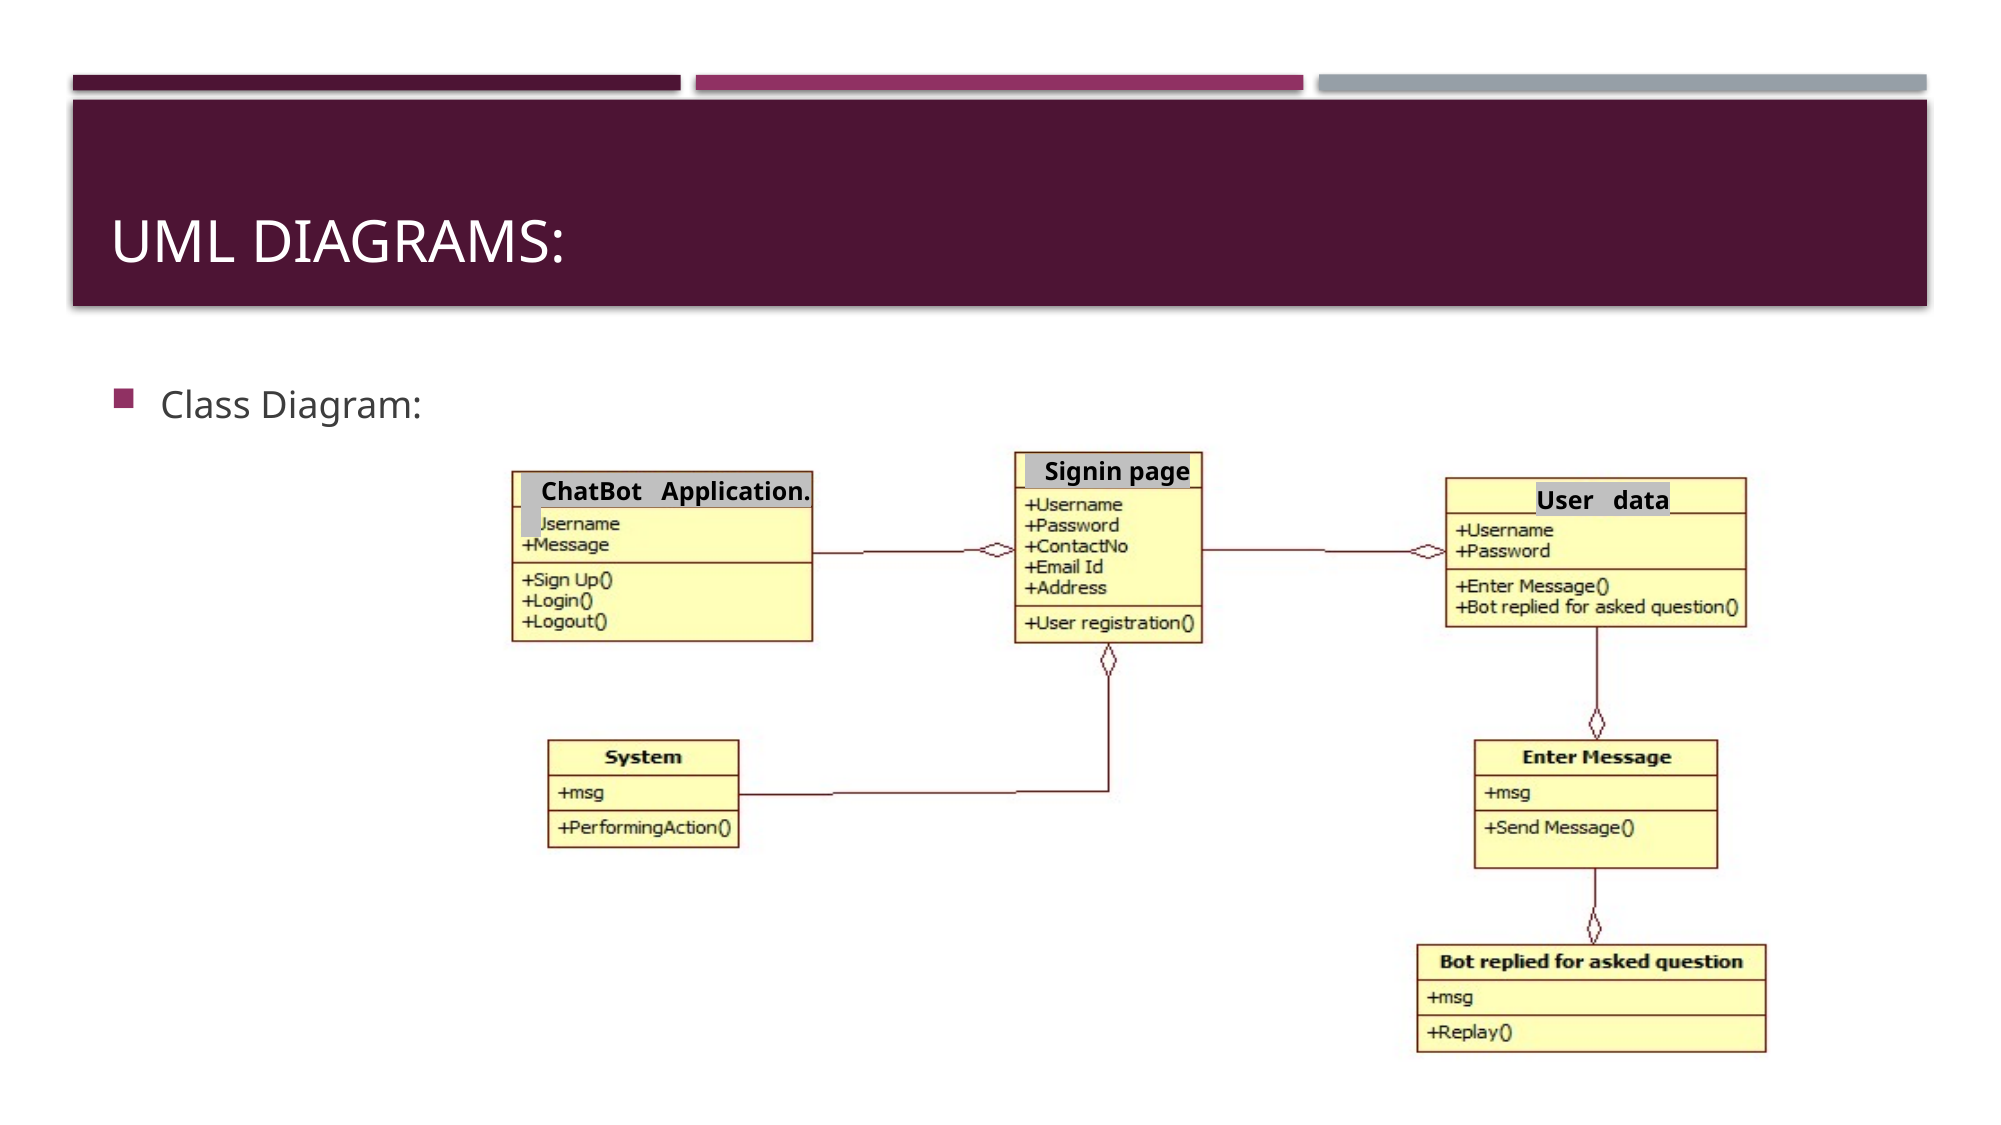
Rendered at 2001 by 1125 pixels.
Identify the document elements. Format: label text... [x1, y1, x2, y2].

list Class Diagram: [95, 365, 985, 962]
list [475, 419, 1803, 1086]
title uml diagrams: [95, 119, 1905, 282]
